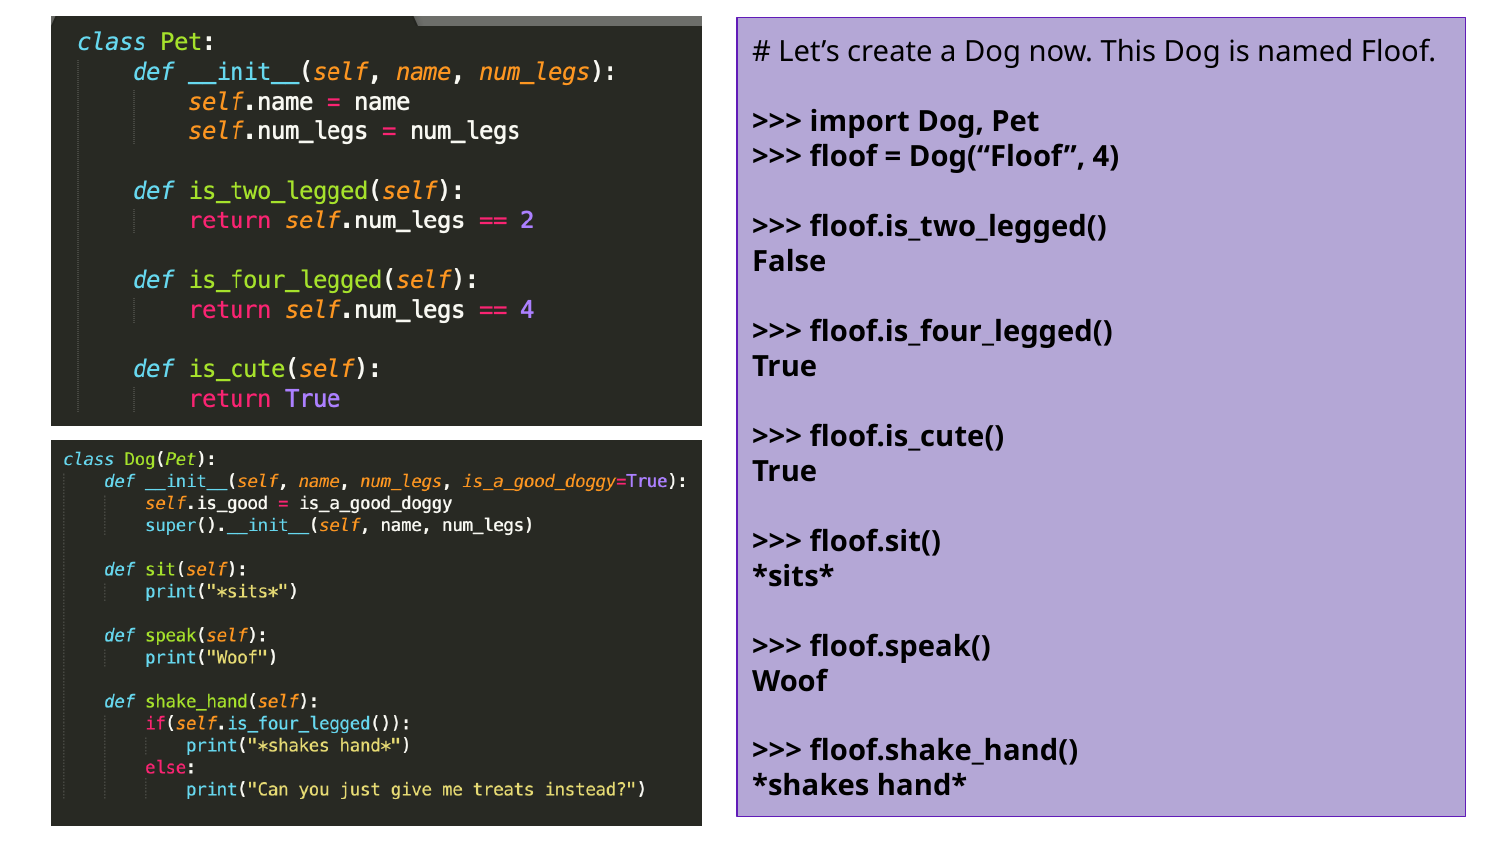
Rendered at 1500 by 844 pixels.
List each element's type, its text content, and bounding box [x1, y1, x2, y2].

picture [50, 16, 702, 427]
picture [50, 440, 702, 826]
text_box # Let’s create a Dog now. This Dog is named Floof. >>> import Dog, Pet >>> floof = Dog(“Floof”, 4) >>> floof.is_two_legged() False >>> floof.is_four_legged() True >>> floof.is_cute() True >>> floof.sit() *sits* >>> floof.speak() Woof >>> floof.shake_hand() *shakes hand* [737, 17, 1466, 817]
